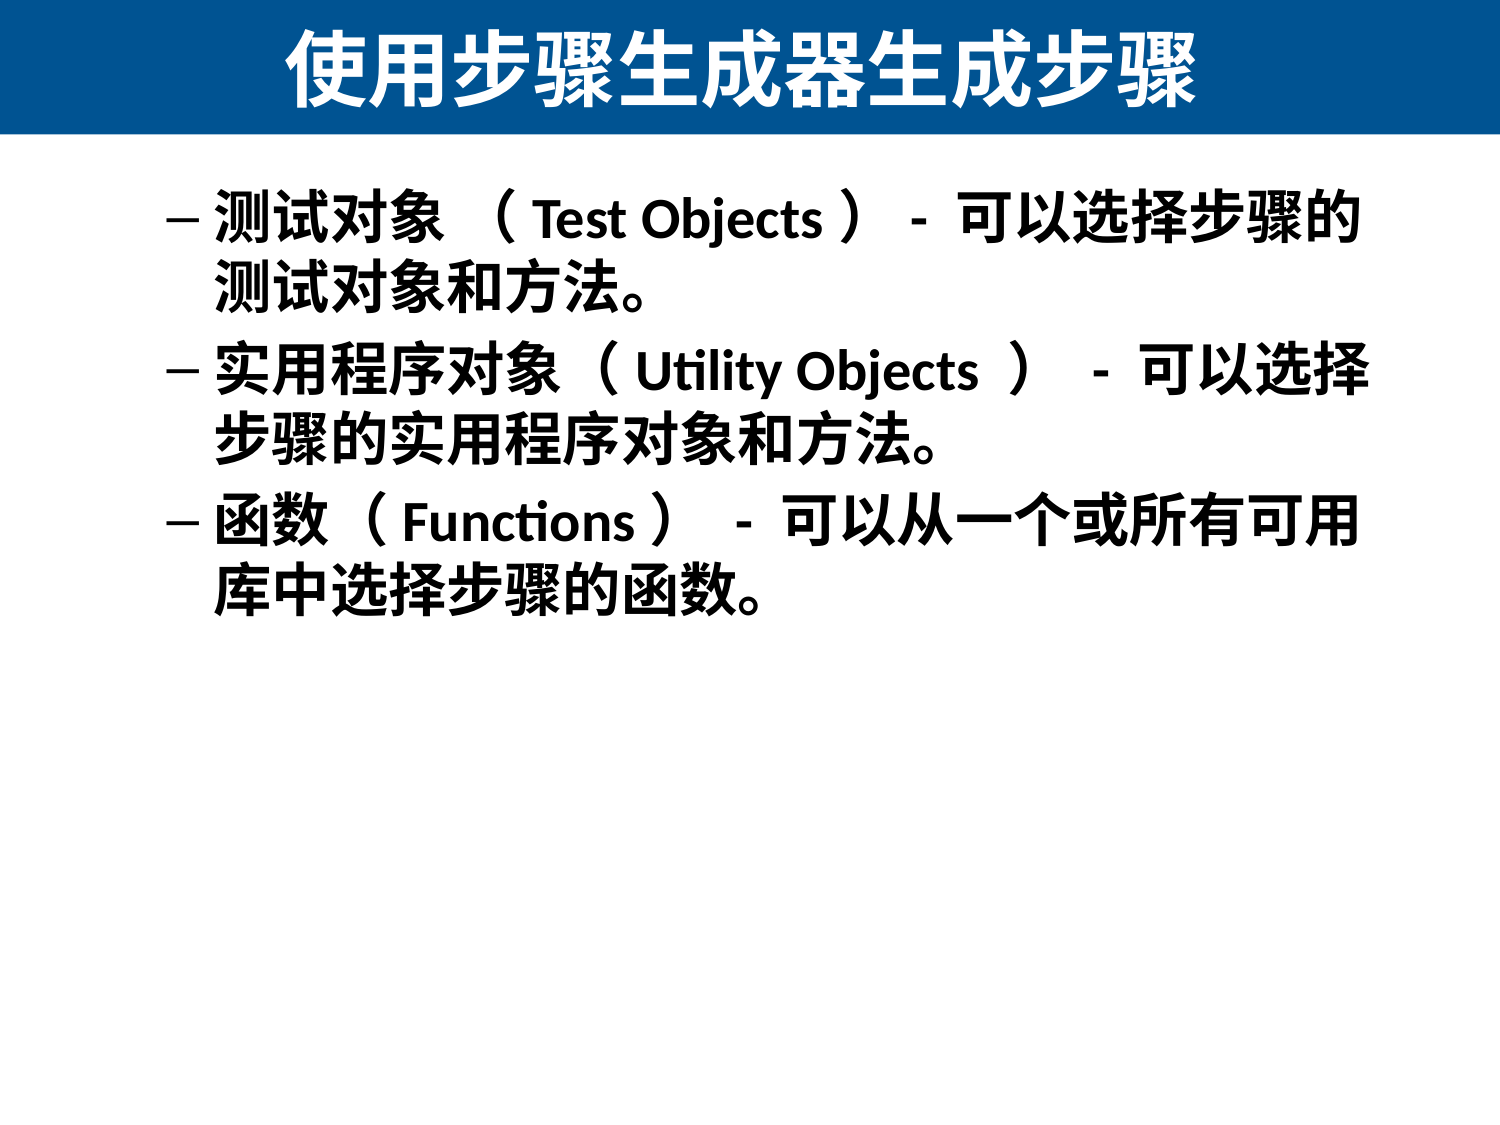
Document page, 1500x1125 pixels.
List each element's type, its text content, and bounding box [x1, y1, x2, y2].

list 测试对象 （Test Objects）- 可以选择步骤的测试对象和方法。 实用程序对象（Utility Objects ） - 可以选择步骤的实用程序对象和方法。 函数（Functions） - 可以从一个或所有可用库中选择步骤的函数。 [76, 172, 1427, 916]
title 使用步骤生成器生成步骤 [2, 0, 1483, 135]
